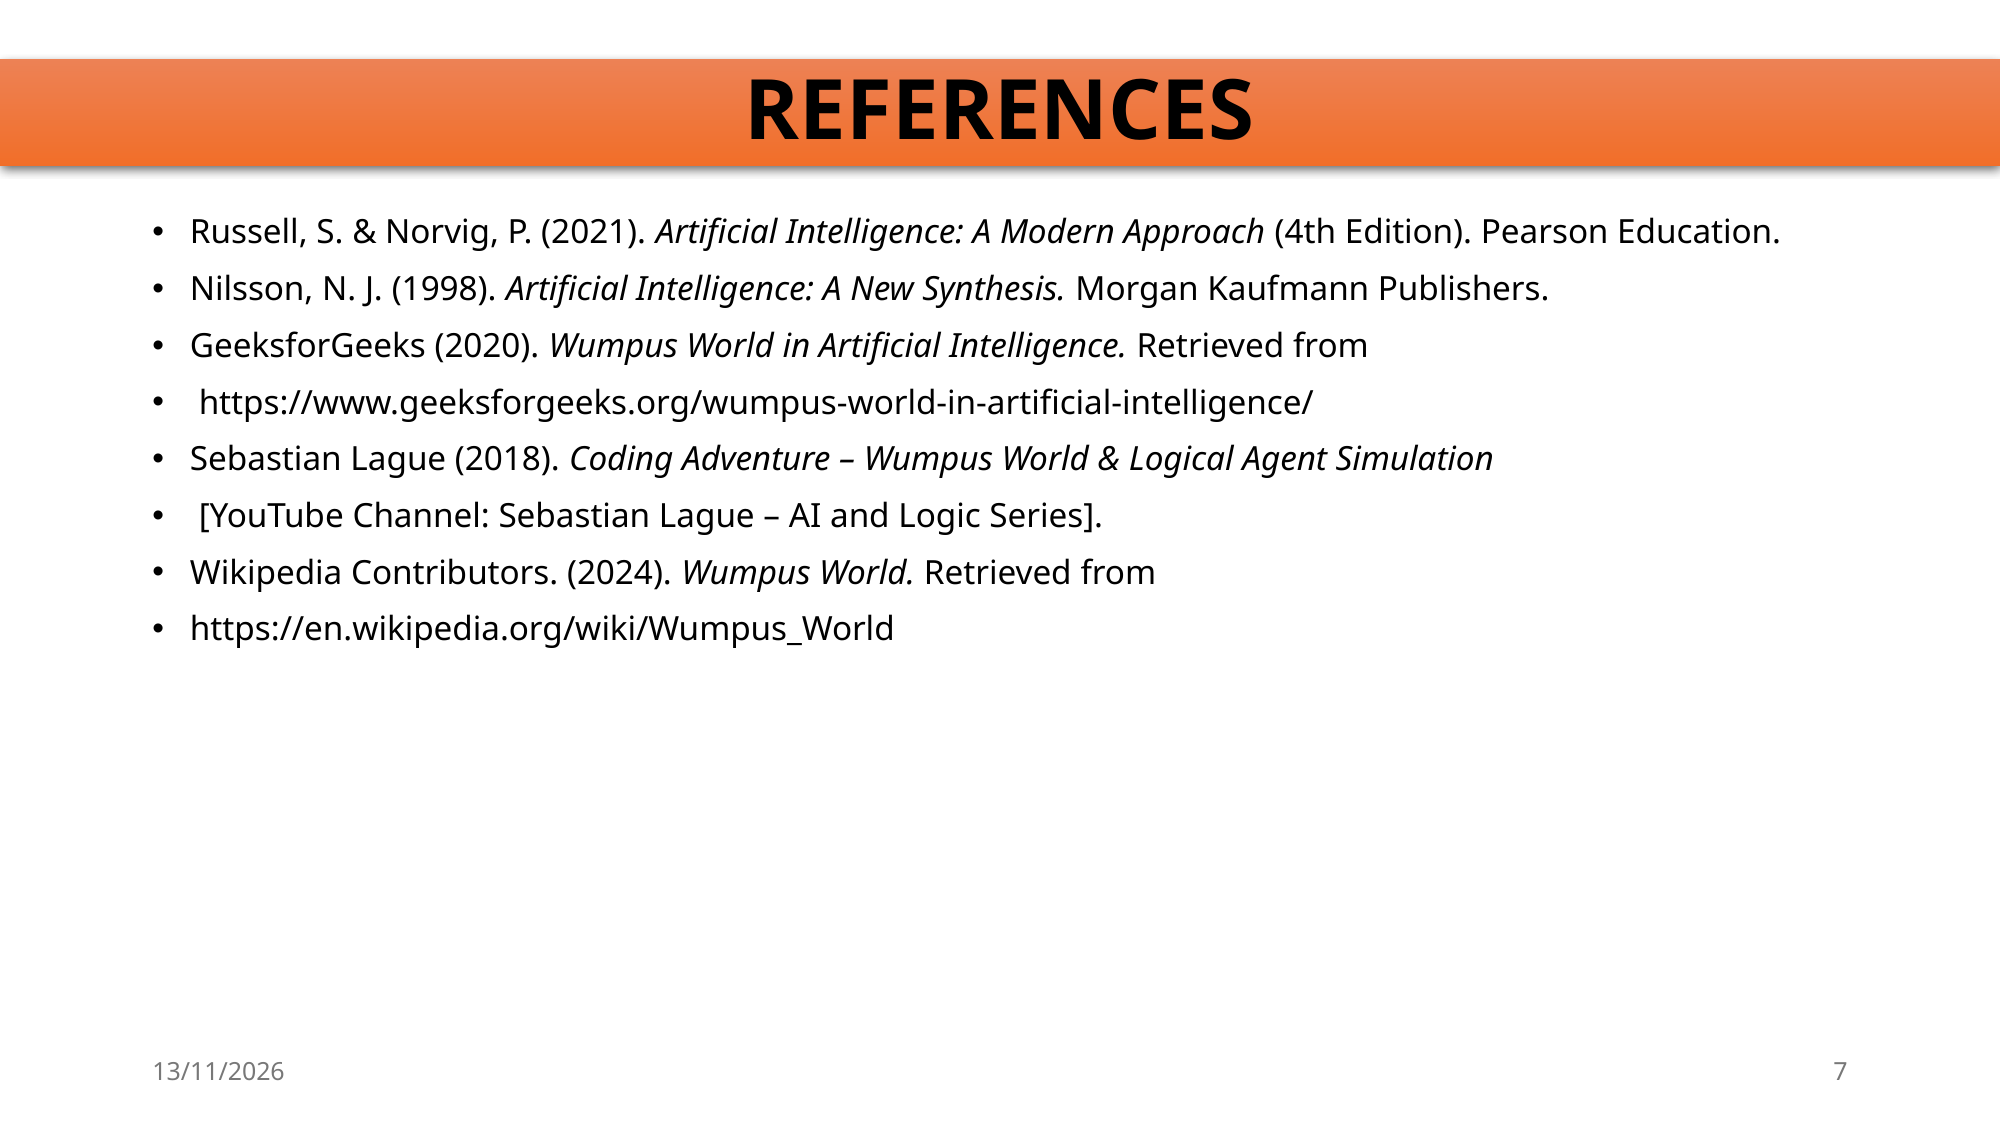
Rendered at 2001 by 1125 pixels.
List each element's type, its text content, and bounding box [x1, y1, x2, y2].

title REFERENCES [0, 59, 2000, 166]
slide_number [137, 1042, 588, 1103]
slide_number 7 [1412, 1042, 1863, 1103]
list Russell, S. & Norvig, P. (2021). Artificial Intelligence: A Modern Approach (4th Edition). Pearson Education. Nilsson, N. J. (1998). Artificial Intelligence: A New Synthesis. Morgan Kaufmann Publishers. GeeksforGeeks (2020). Wumpus World in Artificial Intelligence. Retrieved from https://www.geeksforgeeks.org/wumpus-world-in-artificial-intelligence/ Sebastian Lague (2018). Coding Adventure – Wumpus World & Logical Agent Simulation [YouTube Channel: Sebastian Lague – AI and Logic Series]. Wikipedia Contributors. (2024). Wumpus World. Retrieved from https://en.wikipedia.org/wiki/Wumpus_World [137, 207, 1863, 1029]
